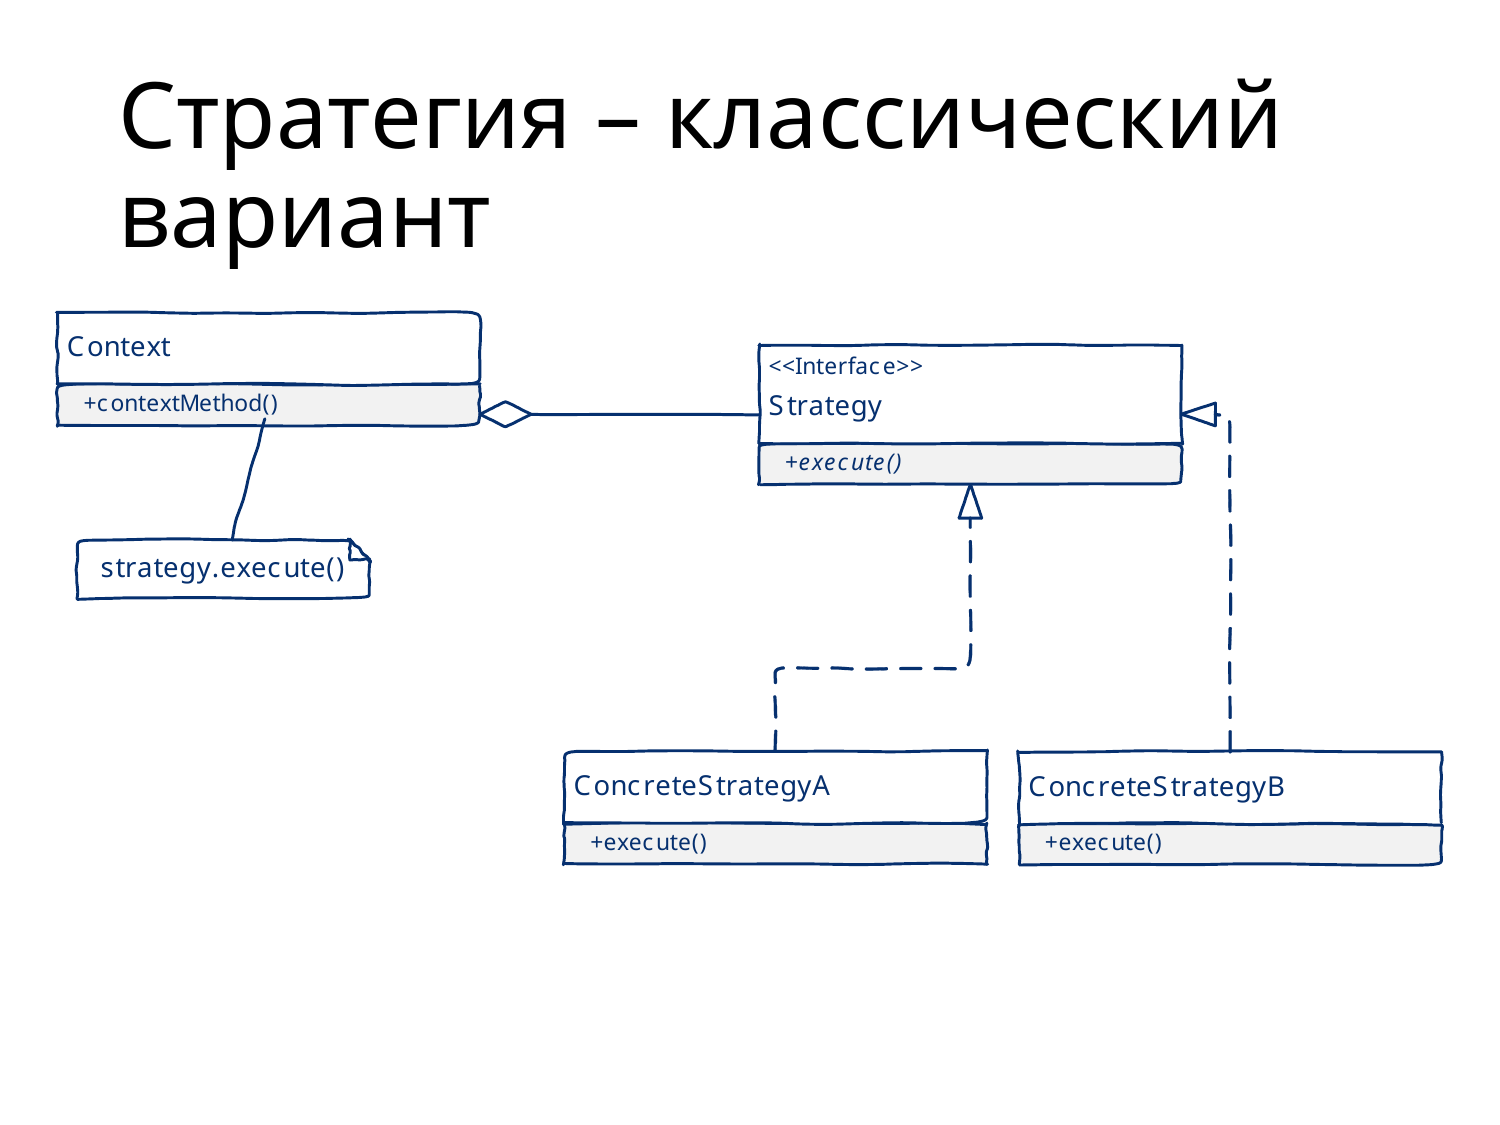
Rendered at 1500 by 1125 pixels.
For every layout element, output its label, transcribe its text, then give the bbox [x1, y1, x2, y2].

title Стратегия – классический вариант [103, 59, 1397, 278]
picture [50, 307, 1447, 870]
